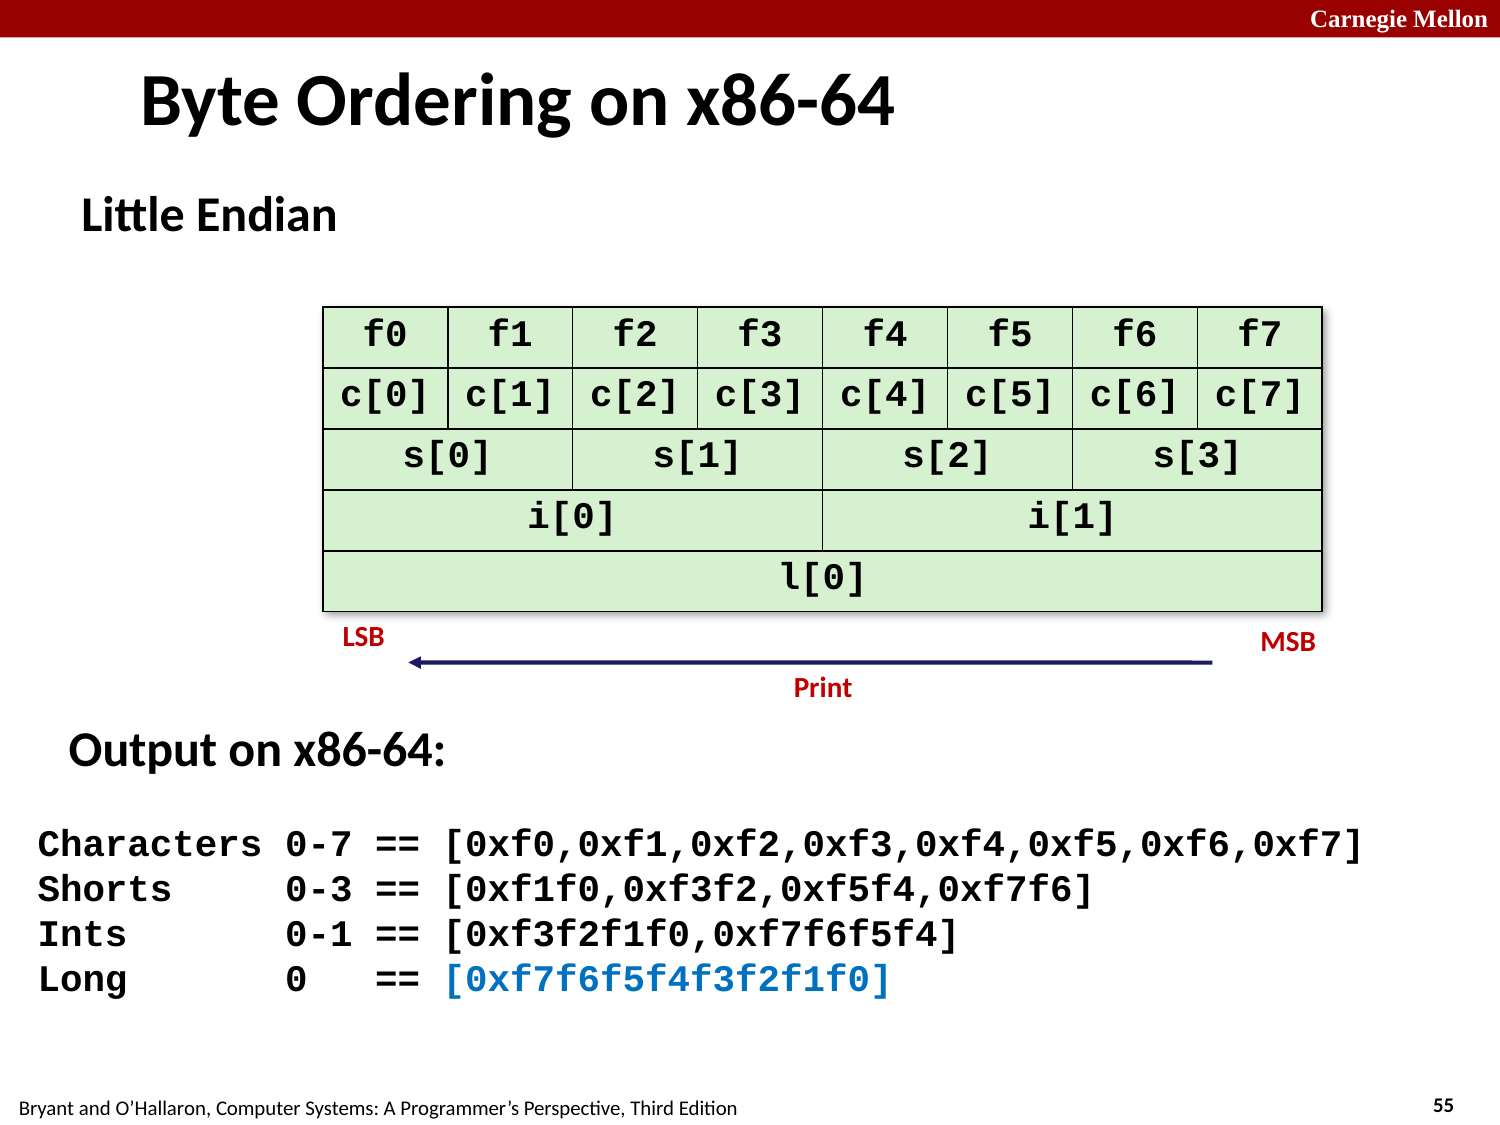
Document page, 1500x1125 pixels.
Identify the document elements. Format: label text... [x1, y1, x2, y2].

table_cell s[1] [573, 430, 822, 489]
text_box MSB [1253, 616, 1323, 664]
table_cell i[1] [823, 491, 1321, 550]
table_header f1 [449, 308, 572, 367]
table_cell c[6] [1073, 369, 1197, 428]
table_header f7 [1198, 308, 1321, 367]
table_header f5 [948, 308, 1072, 367]
text_box LSB [336, 611, 392, 659]
table_cell s[0] [324, 430, 572, 489]
table_cell c[3] [698, 369, 822, 428]
table_cell c[2] [573, 369, 697, 428]
table_cell c[4] [823, 369, 947, 428]
title Byte Ordering on x86-64 [124, 0, 1188, 192]
table_cell l[0] [324, 552, 1321, 611]
table_cell i[0] [324, 491, 822, 550]
table_cell c[0] [324, 369, 447, 428]
table_cell s[2] [823, 430, 1072, 489]
table_header f0 [324, 308, 447, 367]
table_cell c[5] [948, 369, 1072, 428]
table_cell c[7] [1198, 369, 1321, 428]
text_box Output on x86-64: [62, 710, 665, 784]
table_header f3 [698, 308, 822, 367]
text_box Little Endian [75, 174, 505, 248]
text_box Print [787, 662, 859, 710]
text_box [408, 656, 787, 669]
table_header f6 [1073, 308, 1197, 367]
table_cell c[1] [449, 369, 572, 428]
table_cell s[3] [1073, 430, 1321, 489]
table_header f2 [573, 308, 697, 367]
text_box Characters 0-7 == [0xf0,0xf1,0xf2,0xf3,0xf4,0xf5,0xf6,0xf7] Shorts 0-3 == [0xf1f0,0xf3f2,0xf5f4,0xf7f6] Ints 0-1 == [0xf3f2f1f0,0xf7f6f5f4] Long 0 == [0xf7f6f5f4f3f2f1f0] [31, 812, 1469, 1015]
table_header f4 [823, 308, 947, 367]
